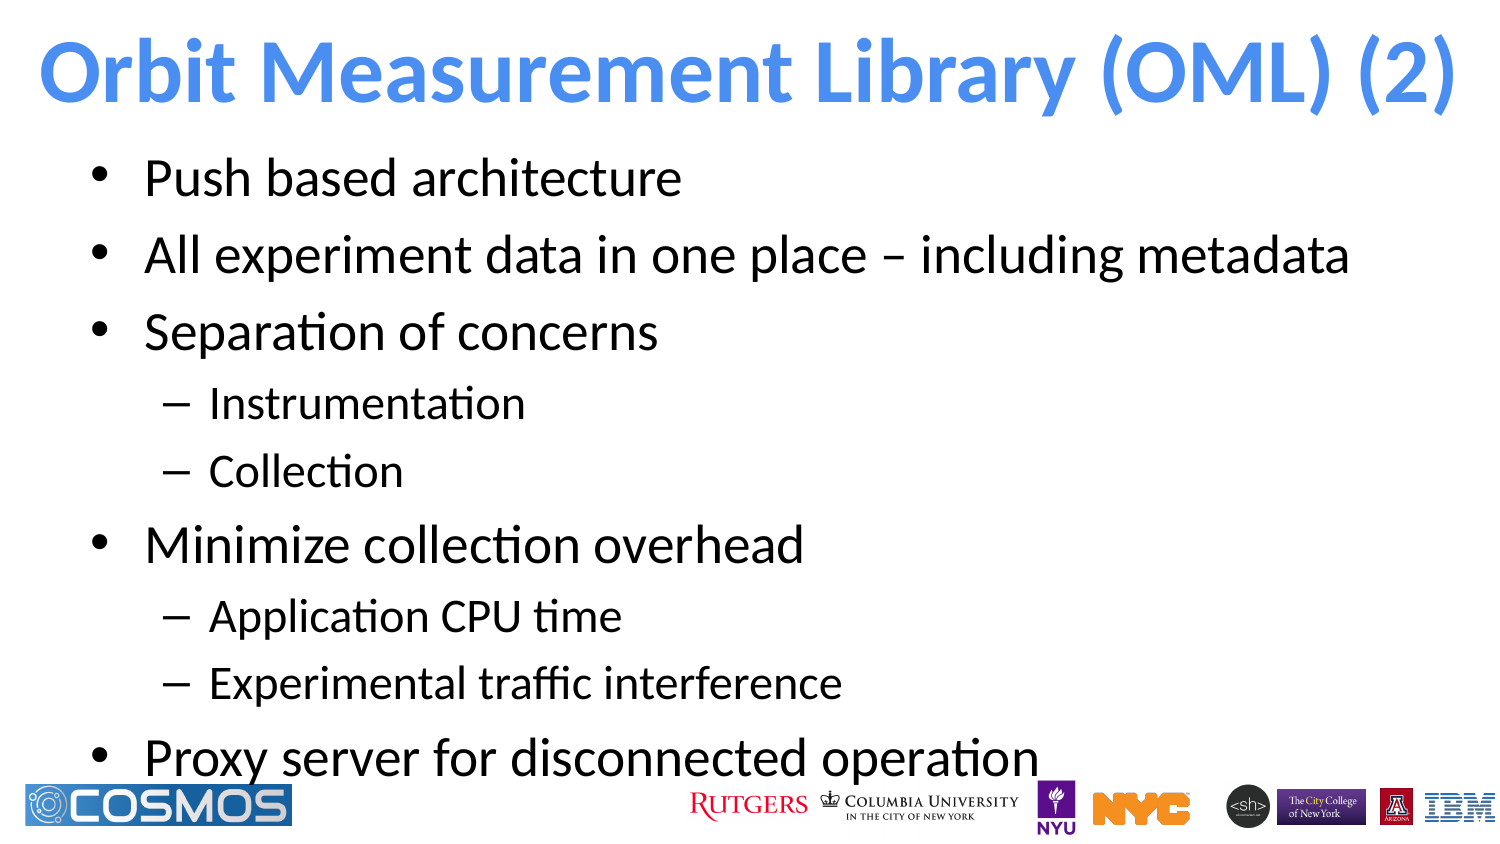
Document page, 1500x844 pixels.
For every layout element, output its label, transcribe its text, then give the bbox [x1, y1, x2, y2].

picture [687, 796, 812, 822]
picture [1277, 796, 1366, 825]
picture [1380, 796, 1413, 825]
list Push based architecture All experiment data in one place – including metadata Separation of concerns Instrumentation Collection Minimize collection overhead Application CPU time Experimental traffic interference Proxy server for disconnected operation [75, 133, 1463, 796]
picture [1425, 793, 1495, 822]
picture [814, 796, 1213, 839]
picture [1224, 796, 1270, 828]
title Orbit Measurement Library (OML) (2) [0, 0, 1500, 132]
